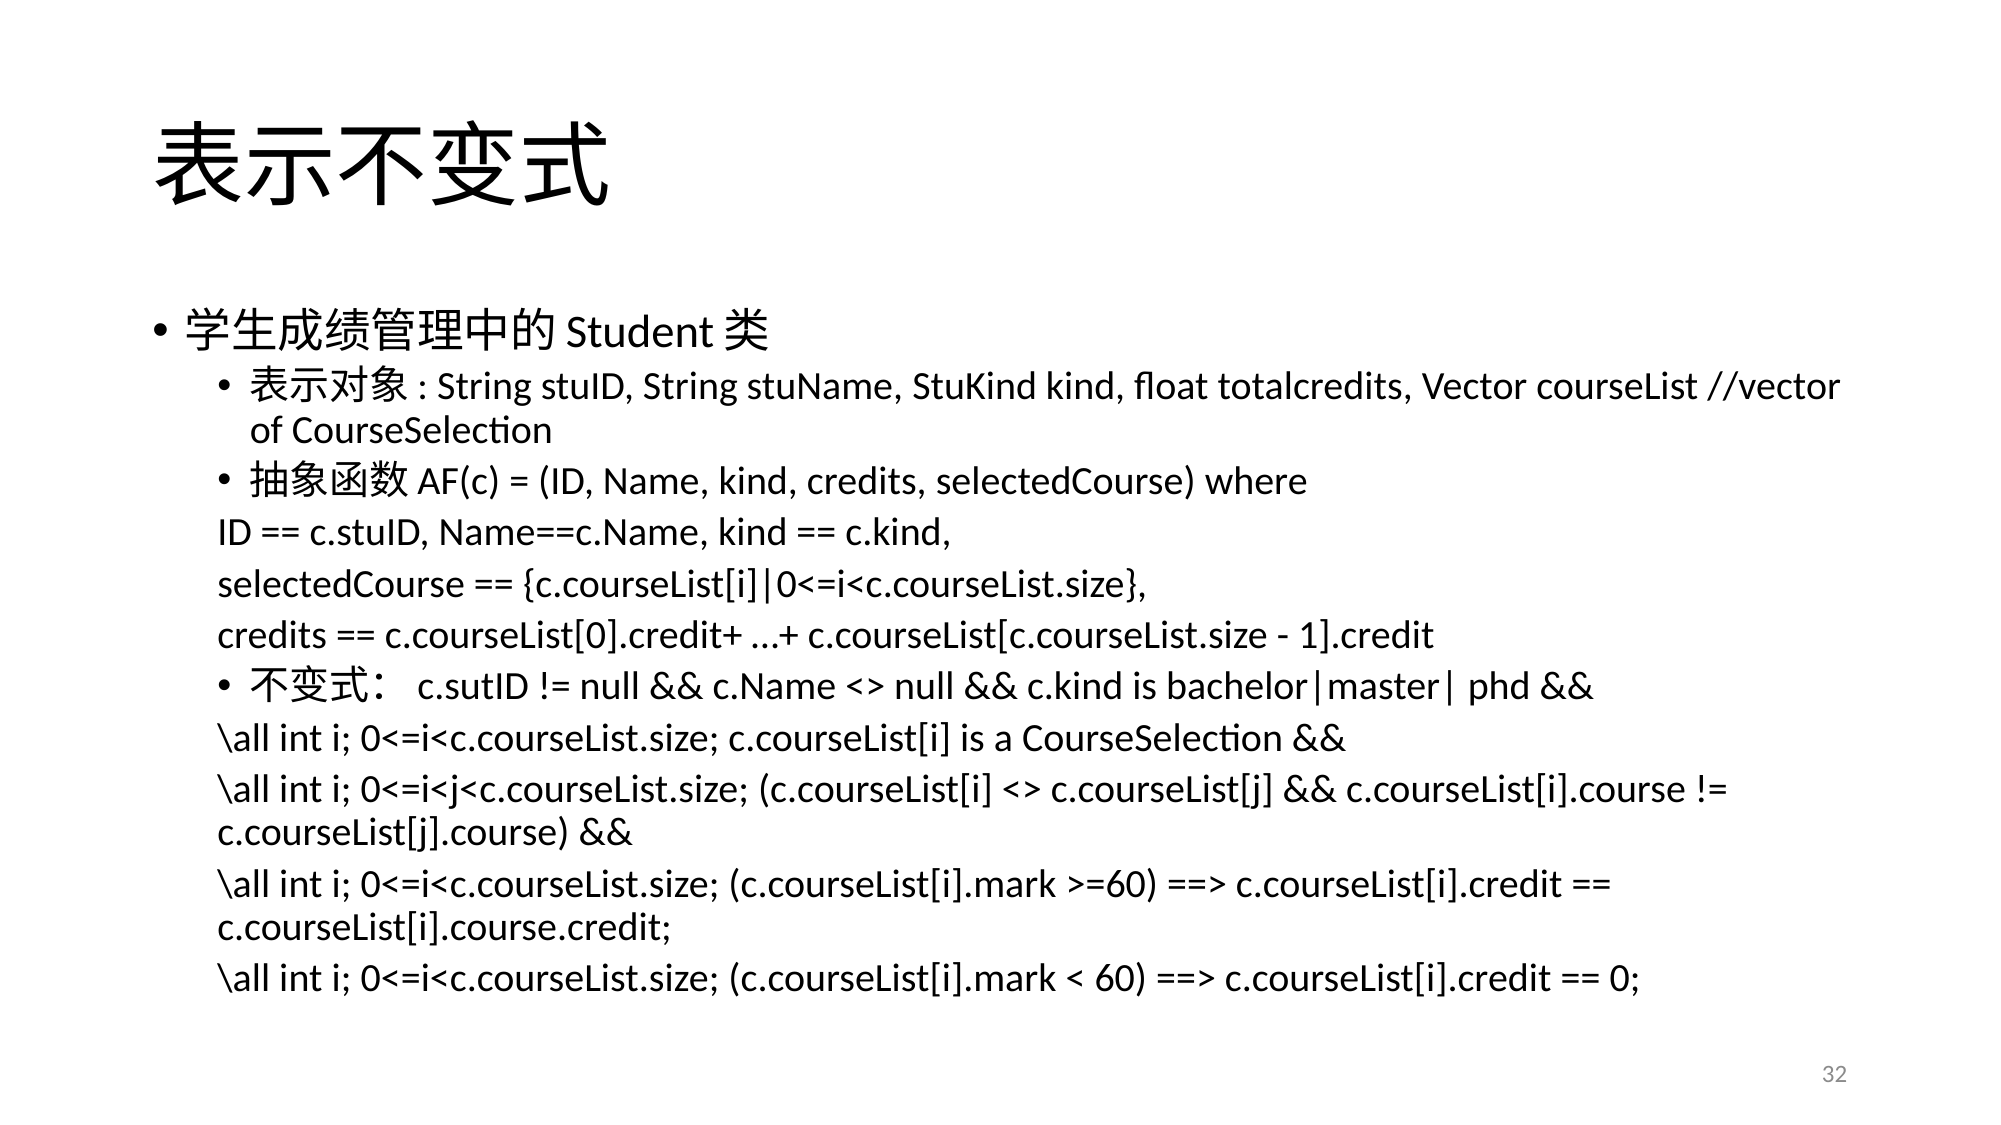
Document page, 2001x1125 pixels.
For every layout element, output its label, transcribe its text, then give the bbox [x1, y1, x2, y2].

slide_number 32 [1412, 1042, 1863, 1103]
list 学生成绩管理中的Student类 表示对象: String stuID, String stuName, StuKind kind, float totalcredits, Vector courseList //vector of CourseSelection 抽象函数AF(c) = (ID, Name, kind, credits, selectedCourse) where ID == c.stuID, Name==c.Name, kind == c.kind, selectedCourse == {c.courseList[i]|0<=i<c.courseList.size}, credits == c.courseList[0].credit+ …+ c.courseList[c.courseList.size - 1].credit 不变式：c.sutID != null && c.Name <> null && c.kind is bachelor|master| phd && \all int i; 0<=i<c.courseList.size; c.courseList[i] is a CourseSelection && \all int i; 0<=i<j<c.courseList.size; (c.courseList[i] <> c.courseList[j] && c.courseList[i].course != c.courseList[j].course) && \all int i; 0<=i<c.courseList.size; (c.courseList[i].mark >=60) ==> c.courseList[i].credit == c.courseList[i].course.credit; \all int i; 0<=i<c.courseList.size; (c.courseList[i].mark < 60) ==> c.courseList[i].credit == 0; [137, 299, 1863, 1014]
title 表示不变式 [137, 59, 1863, 278]
